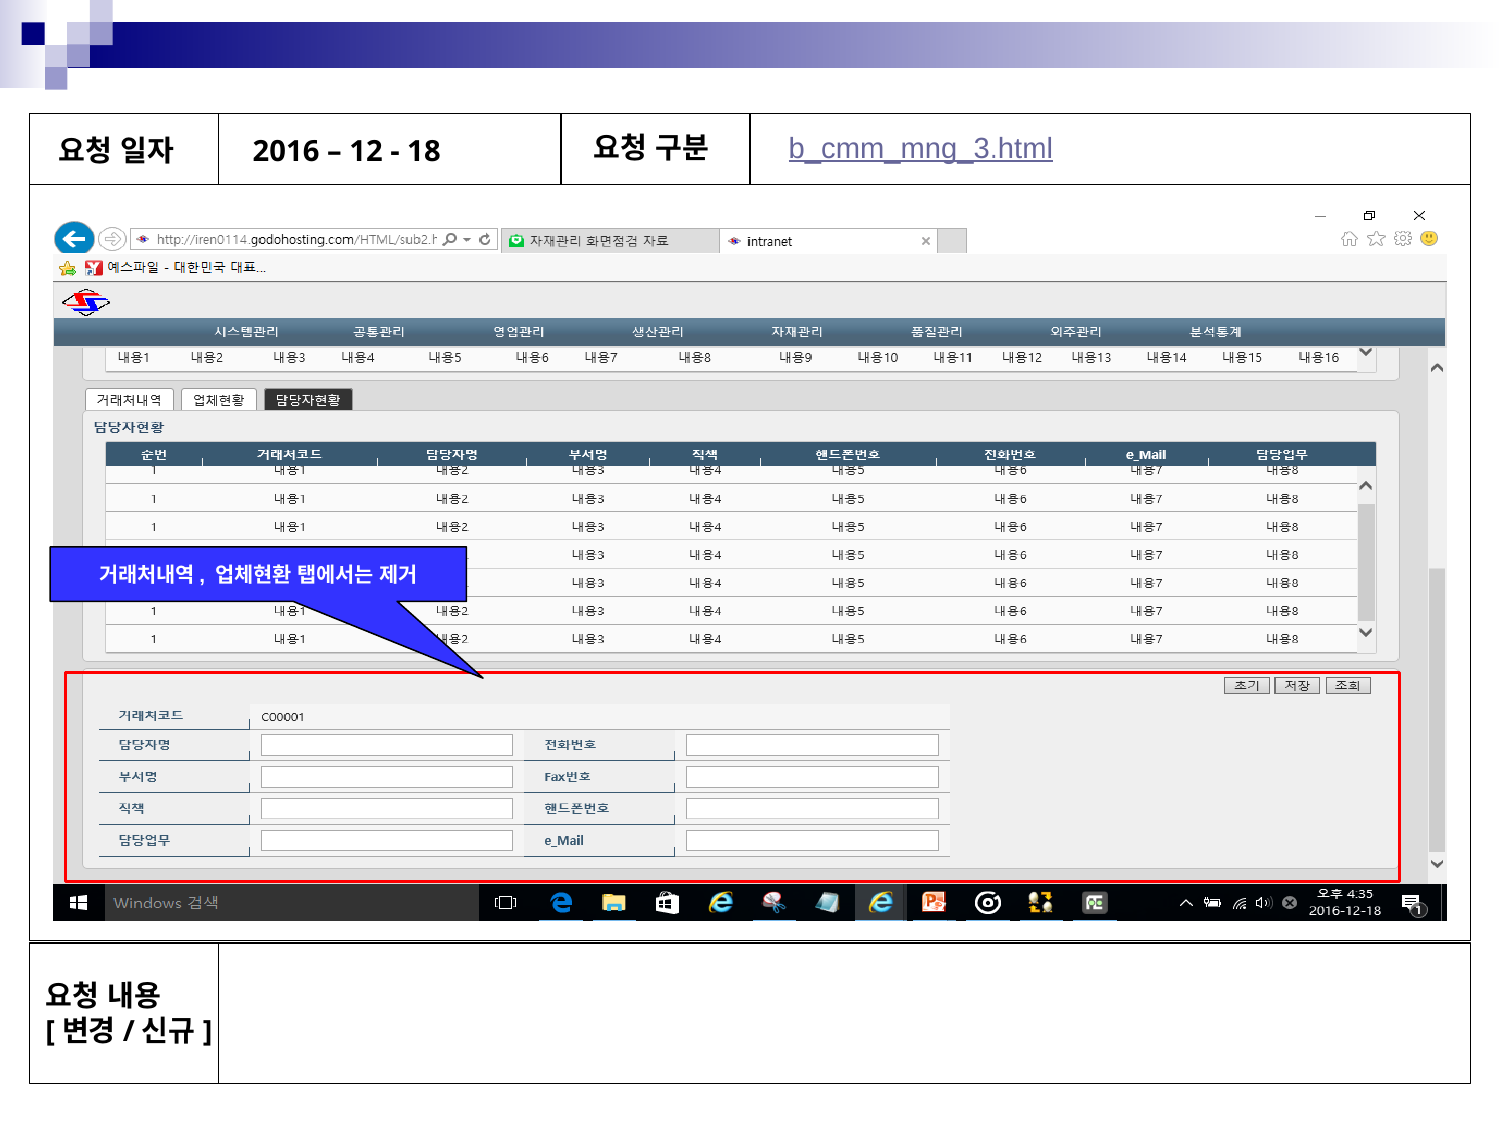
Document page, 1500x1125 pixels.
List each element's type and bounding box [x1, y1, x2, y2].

text_box [29, 113, 1471, 1084]
picture [52, 202, 1448, 921]
